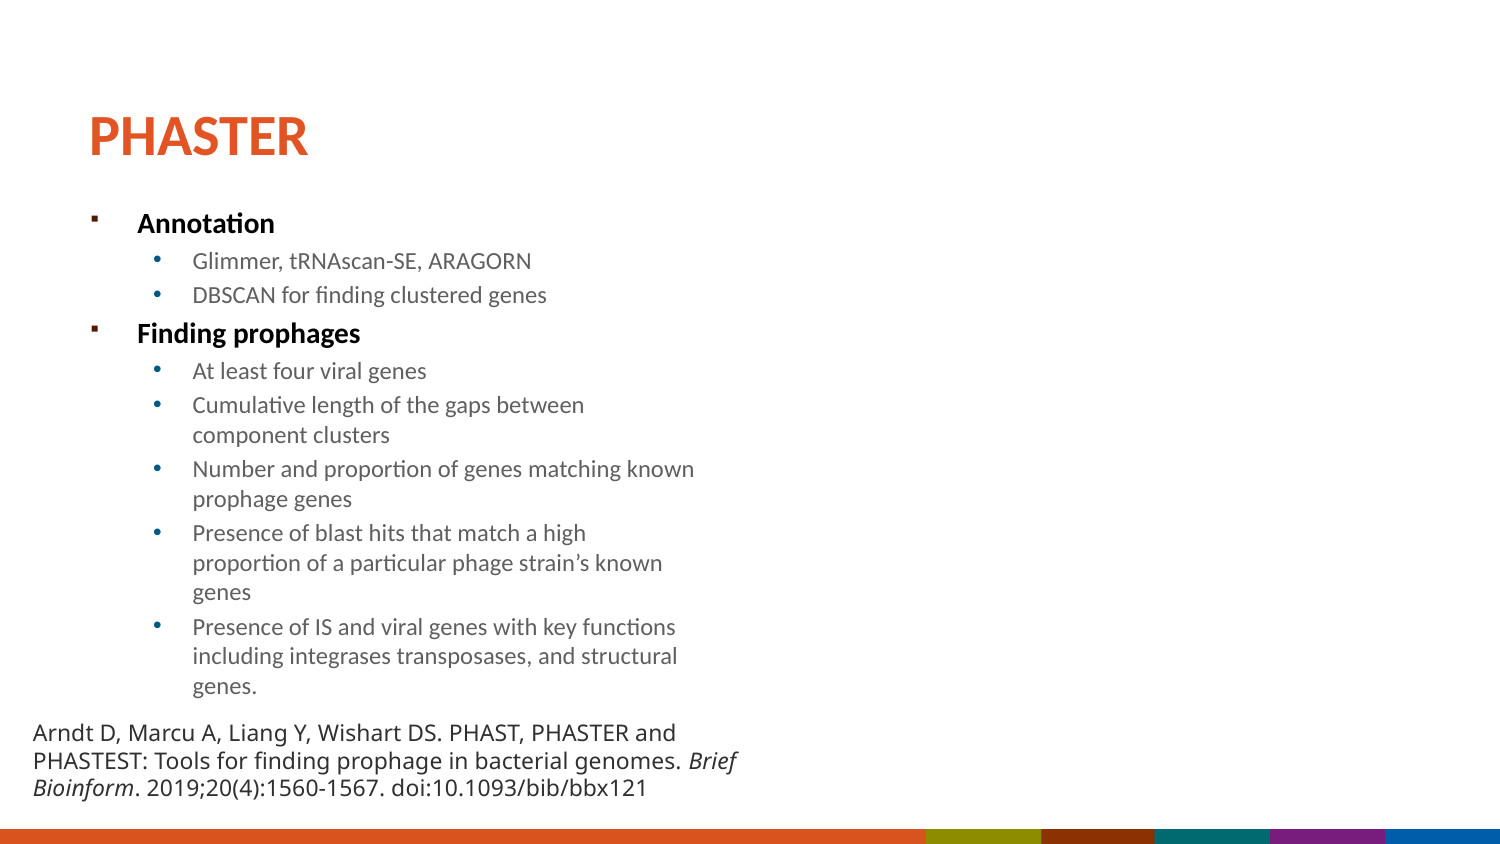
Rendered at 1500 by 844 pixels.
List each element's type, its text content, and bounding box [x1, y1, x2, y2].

list Annotation Glimmer, tRNAscan-SE, ARAGORN DBSCAN for finding clustered genes Finding prophages At least four viral genes Cumulative length of the gaps between component clusters Number and proportion of genes matching known prophage genes Presence of blast hits that match a high proportion of a particular phage strain’s known genes Presence of IS and viral genes with key functions including integrases transposases, and structural genes. [75, 196, 712, 711]
title PHASTER [75, 33, 1425, 175]
picture [0, 820, 1500, 844]
text_box Arndt D, Marcu A, Liang Y, Wishart DS. PHAST, PHASTER and PHASTEST: Tools for finding prophage in bacterial genomes. Brief Bioinform. 2019;20(4):1560-1567. doi:10.1093/bib/bbx121 [18, 711, 769, 809]
